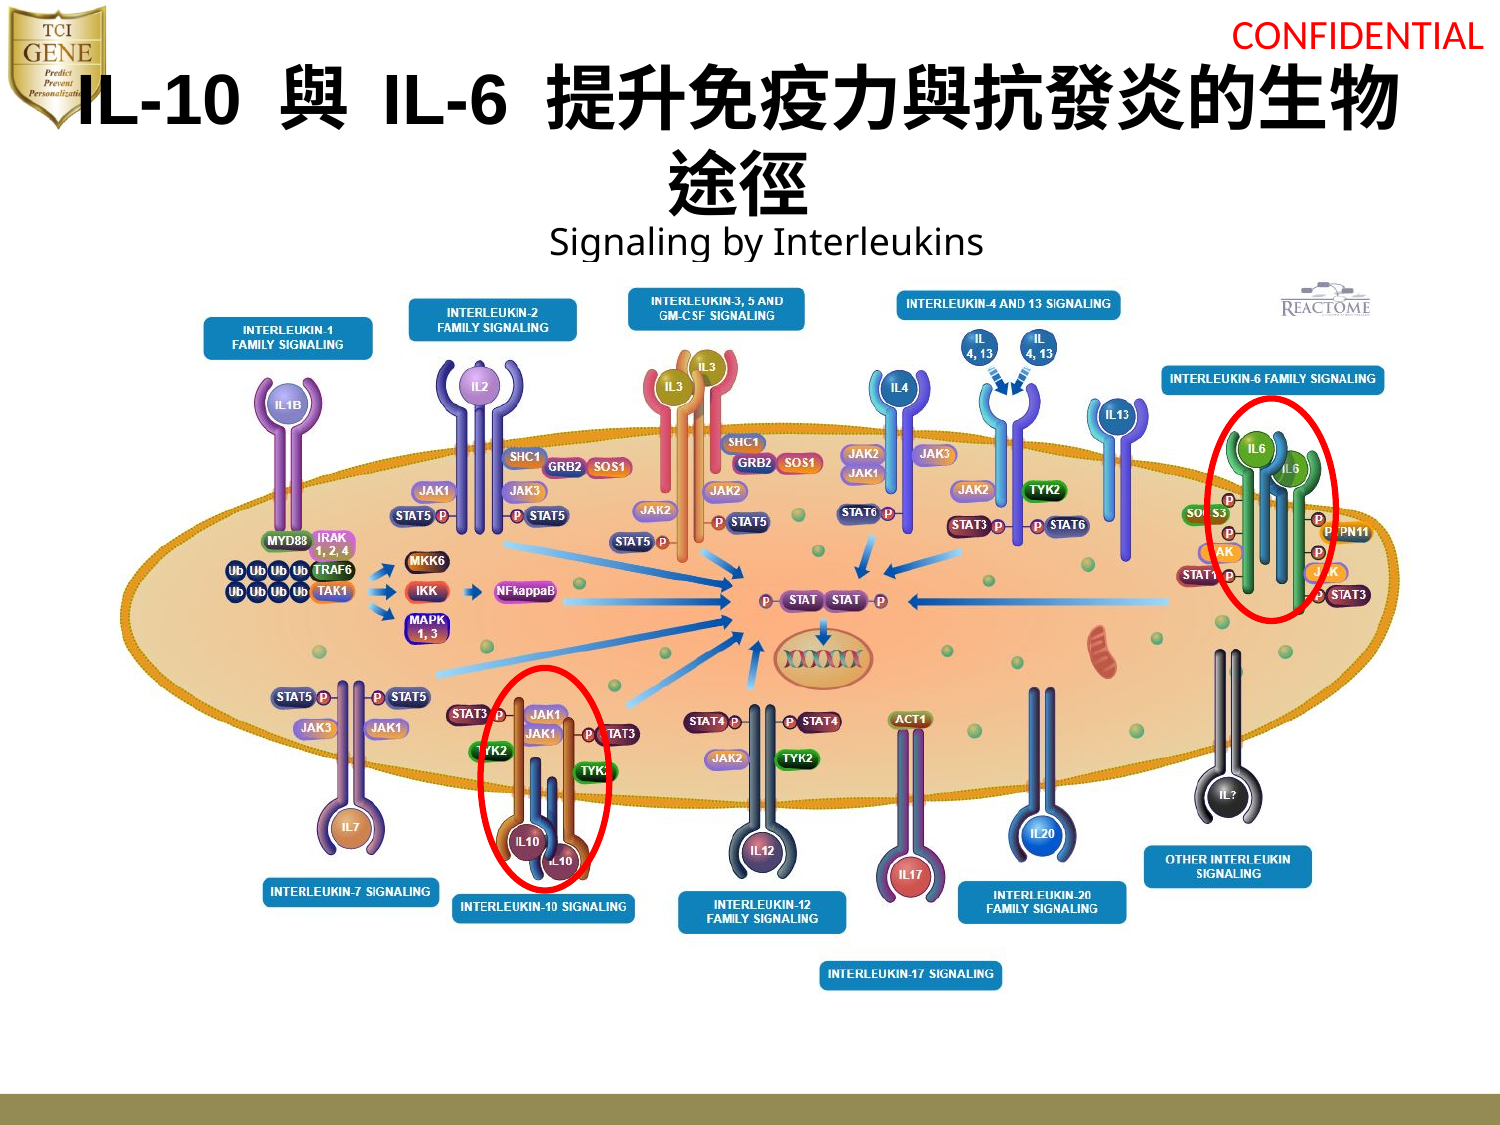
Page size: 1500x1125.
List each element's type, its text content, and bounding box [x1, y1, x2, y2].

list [87, 262, 1413, 1006]
text_box Signaling by Interleukins [534, 210, 1000, 260]
picture [0, 0, 115, 138]
title IL-10 與 IL-6 提升免疫力與抗發炎的生物途徑 [35, 45, 1442, 233]
